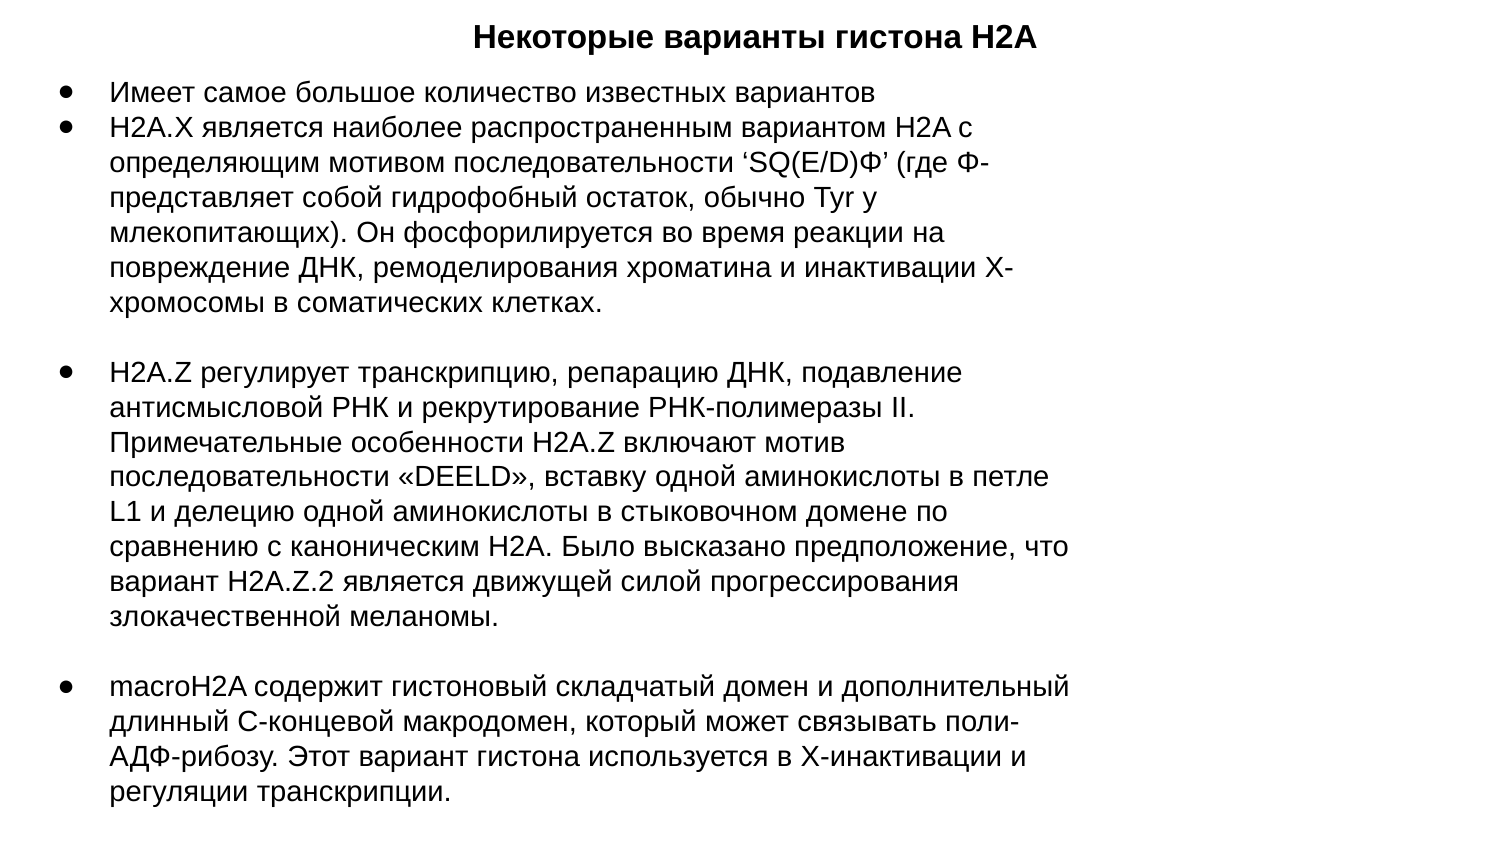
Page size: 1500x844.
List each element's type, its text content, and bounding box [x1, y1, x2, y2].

text_box Имеет самое большое количество известных вариантов H2A.X является наиболее распространенным вариантом H2A с определяющим мотивом последовательности ‘SQ(E/D)Φ’ (где Φ- представляет собой гидрофобный остаток, обычно Tyr у млекопитающих). Он фосфорилируется во время реакции на повреждение ДНК, ремоделирования хроматина и инактивации Х-хромосомы в соматических клетках. H2A.Z регулирует транскрипцию, репарацию ДНК, подавление антисмысловой РНК и рекрутирование РНК-полимеразы II. Примечательные особенности H2A.Z включают мотив последовательности «DEELD», вставку одной аминокислоты в петле L1 и делецию одной аминокислоты в стыковочном домене по сравнению с каноническим H2A. Было высказано предположение, что вариант H2A.Z.2 является движущей силой прогрессирования злокачественной меланомы. macroH2A содержит гистоновый складчатый домен и дополнительный длинный С-концевой макродомен, который может связывать поли-АДФ-рибозу. Этот вариант гистона используется в X-инактивации и регуляции транскрипции. [19, 58, 1087, 823]
text_box Некоторые варианты гистона H2A [11, 0, 1500, 70]
